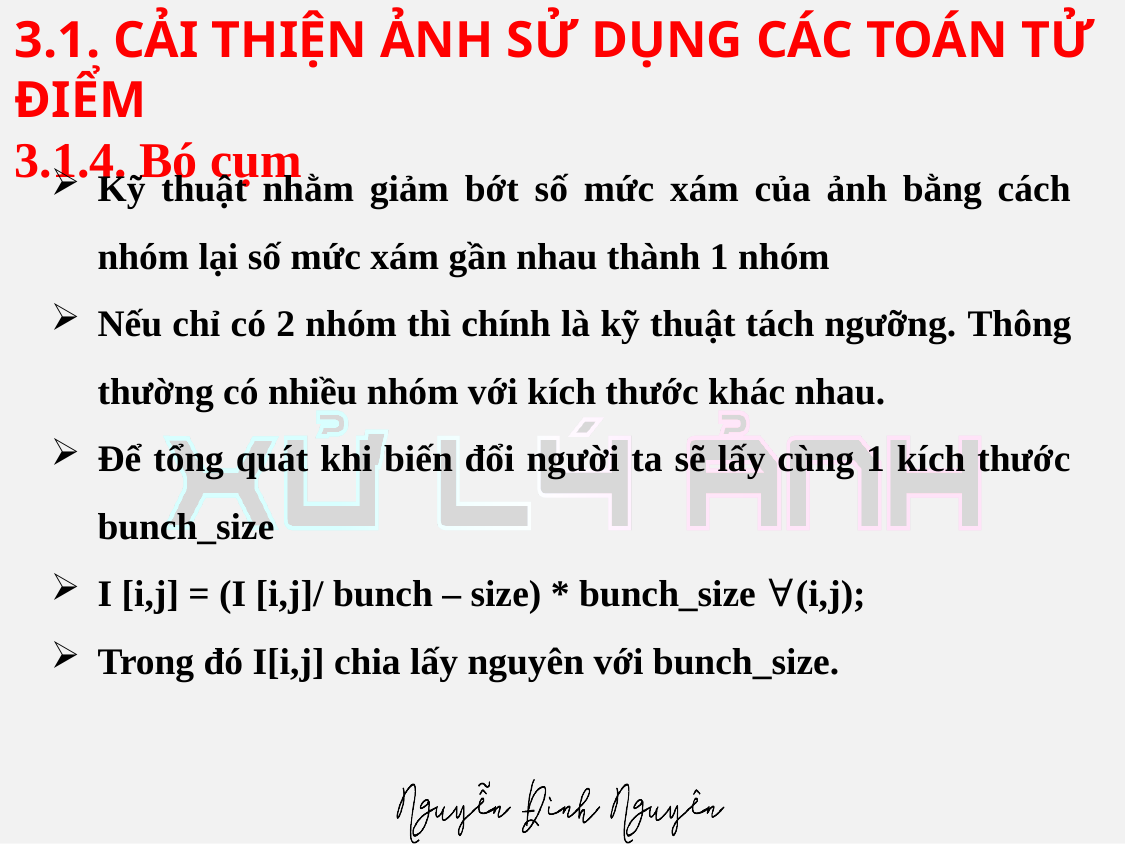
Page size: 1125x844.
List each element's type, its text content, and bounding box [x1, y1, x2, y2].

text_box Kỹ thuật nhằm giảm bớt số mức xám của ảnh bằng cách nhóm lại số mức xám gần nhau thành 1 nhóm Nếu chỉ có 2 nhóm thì chính là kỹ thuật tách ngưỡng. Thông thường có nhiều nhóm với kích thước khác nhau. Để tổng quát khi biến đổi người ta sẽ lấy cùng 1 kích thước bunch_size I [i,j] = (I [i,j]/ bunch – size) * bunch_size ∀(i,j); Trong đó I[i,j] chia lấy nguyên với bunch_size. [36, 134, 1087, 690]
title 3.1. CẢI THIỆN ẢNH SỬ DỤNG CÁC TOÁN TỬ ĐIỂM 3.1.4. Bó cụm [0, 0, 1125, 135]
picture [288, 778, 836, 844]
